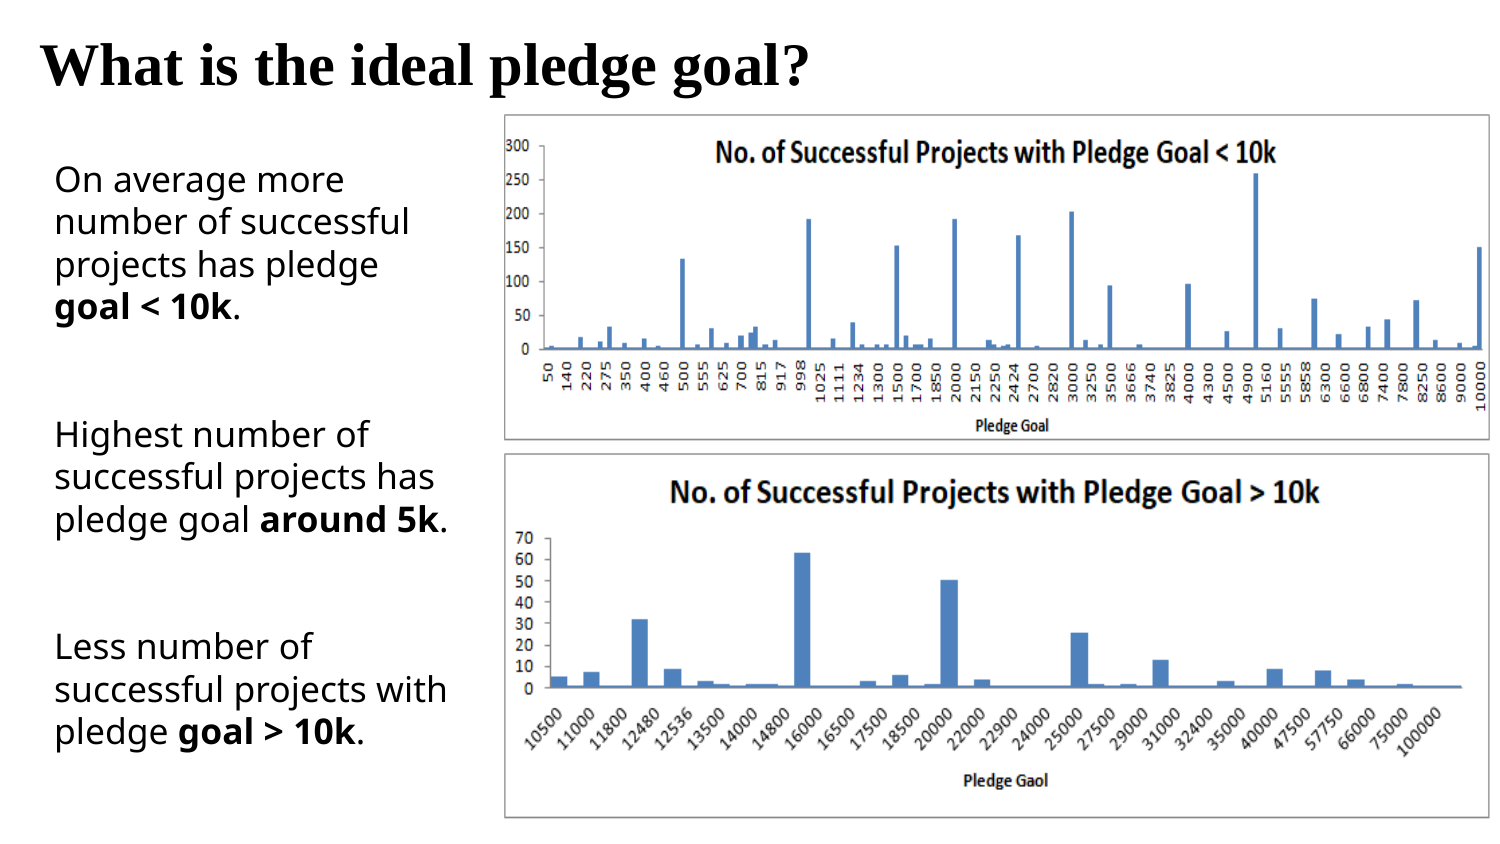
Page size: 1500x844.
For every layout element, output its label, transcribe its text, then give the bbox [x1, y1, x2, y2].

text_box On average more number of successful projects has pledge goal < 10k. Highest number of successful projects has pledge goal around 5k. Less number of successful projects with pledge goal > 10k. [39, 141, 466, 767]
picture [503, 113, 1492, 442]
text_box What is the ideal pledge goal? [24, 9, 1162, 113]
picture [503, 452, 1492, 820]
